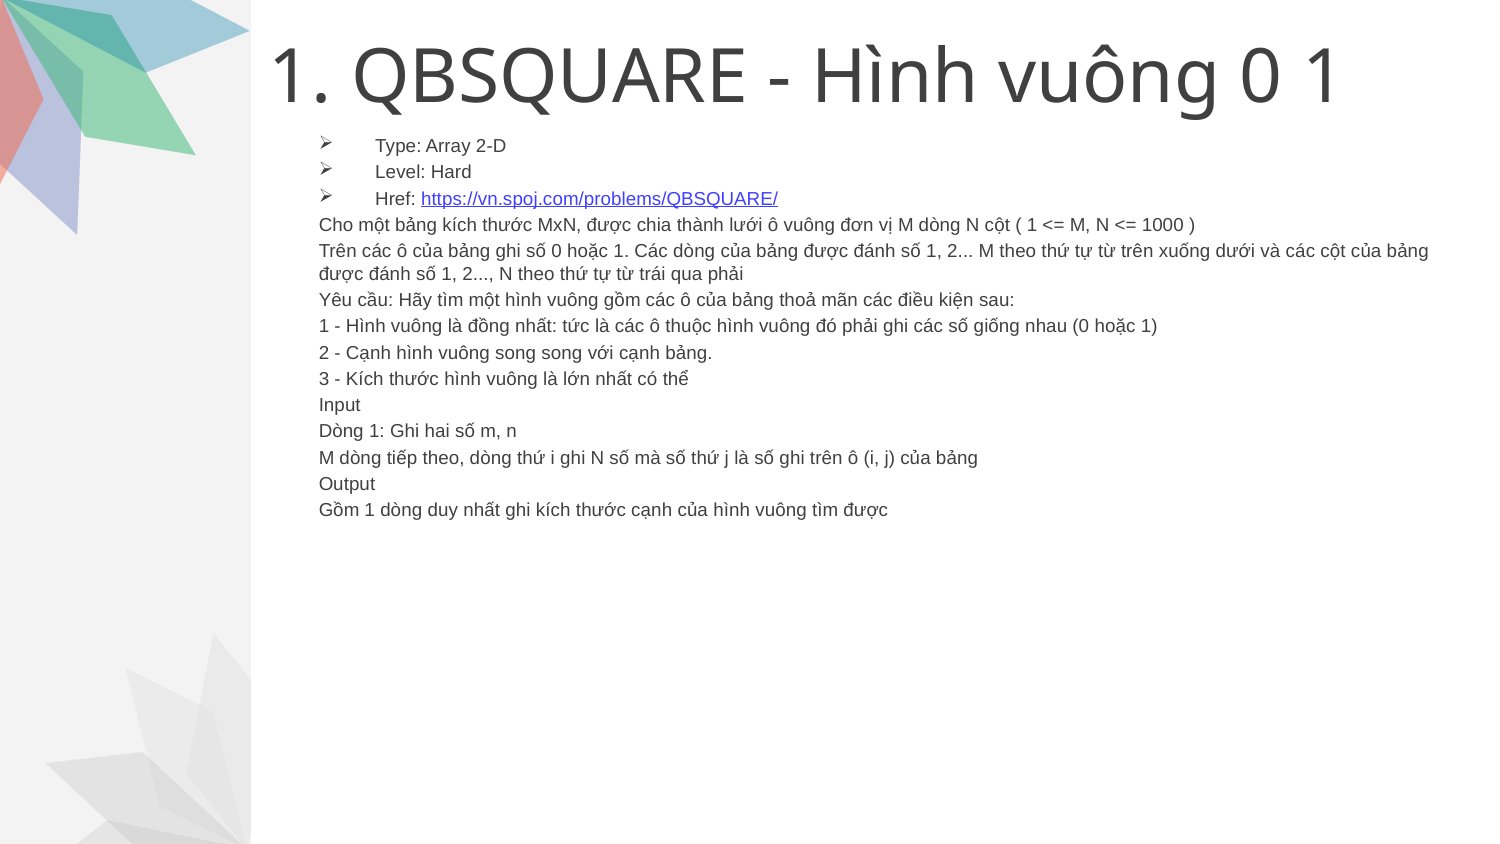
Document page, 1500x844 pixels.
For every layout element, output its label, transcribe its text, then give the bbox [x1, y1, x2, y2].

picture [0, 0, 1500, 844]
list Type: Array 2-D Level: Hard Href: https://vn.spoj.com/problems/QBSQUARE/ Cho một bảng kích thước MxN, được chia thành lưới ô vuông đơn vị M dòng N cột ( 1 <= M, N <= 1000 ) Trên các ô của bảng ghi số 0 hoặc 1. Các dòng của bảng được đánh số 1, 2... M theo thứ tự từ trên xuống dưới và các cột của bảng được đánh số 1, 2..., N theo thứ tự từ trái qua phải Yêu cầu: Hãy tìm một hình vuông gồm các ô của bảng thoả mãn các điều kiện sau: 1 - Hình vuông là đồng nhất: tức là các ô thuộc hình vuông đó phải ghi các số giống nhau (0 hoặc 1) 2 - Cạnh hình vuông song song với cạnh bảng. 3 - Kích thước hình vuông là lớn nhất có thể Input Dòng 1: Ghi hai số m, n M dòng tiếp theo, dòng thứ i ghi N số mà số thứ j là số ghi trên ô (i, j) của bảng Output Gồm 1 dòng duy nhất ghi kích thước cạnh của hình vuông tìm được [253, 146, 1447, 761]
title 1. QBSQUARE - Hình vuông 0 1 [253, 0, 1500, 146]
